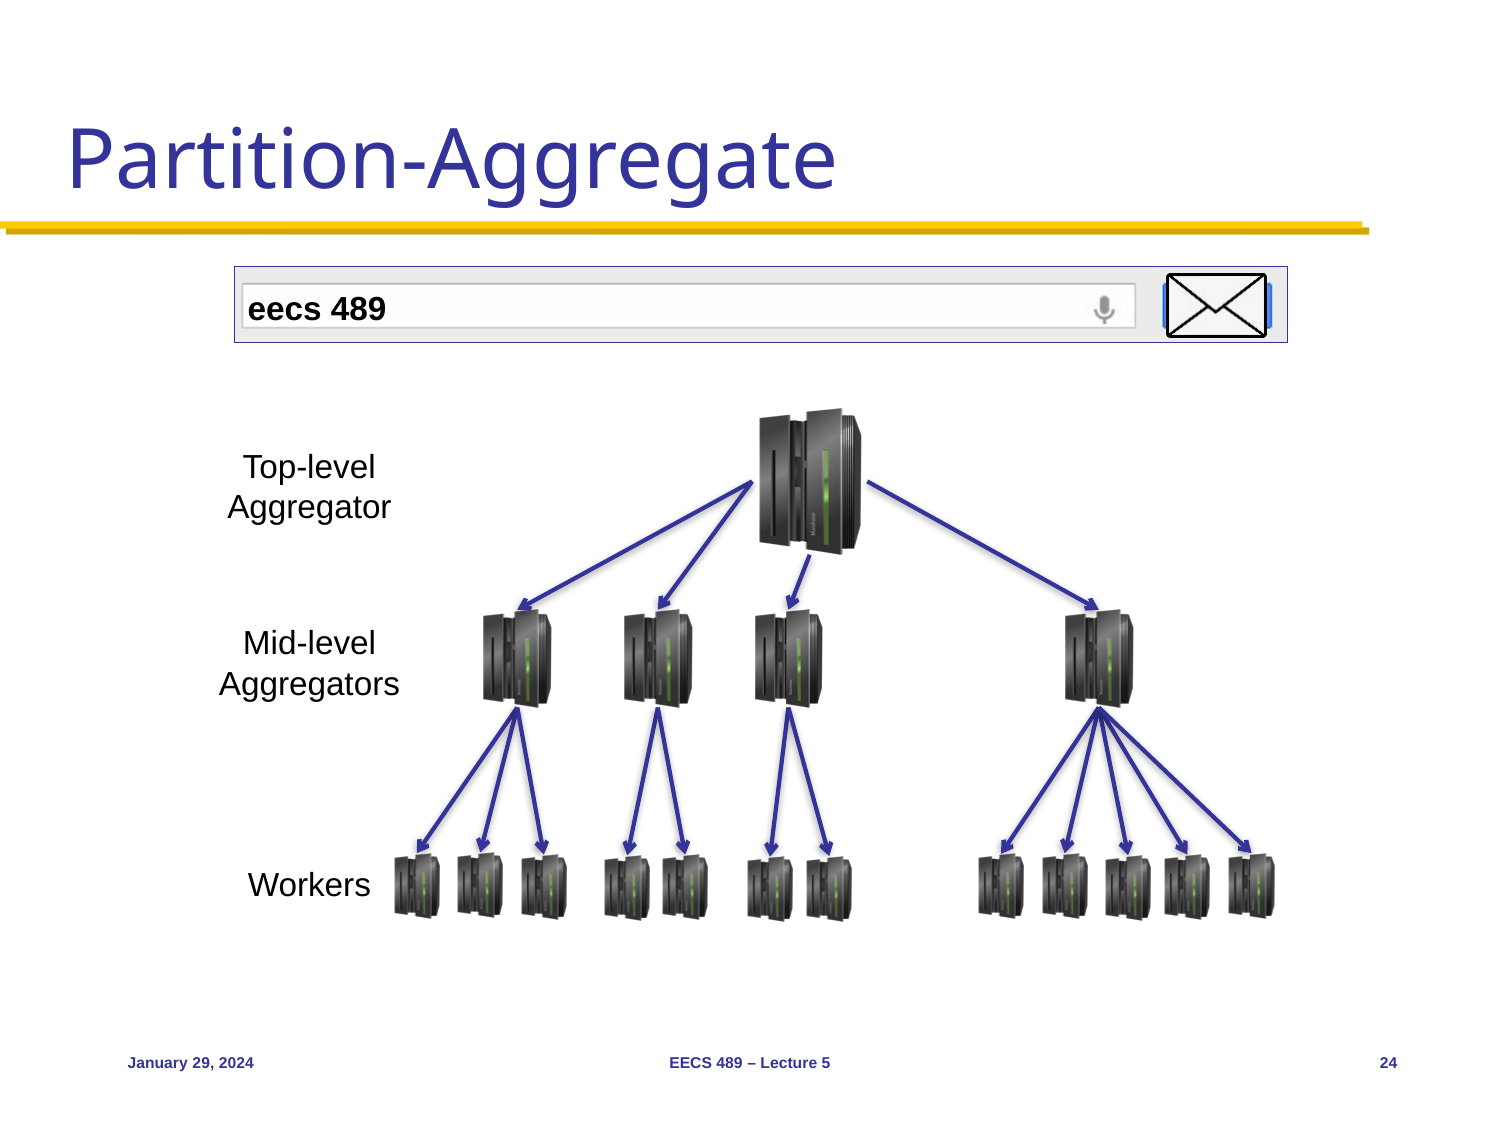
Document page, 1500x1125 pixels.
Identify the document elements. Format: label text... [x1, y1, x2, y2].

picture [454, 854, 507, 918]
picture [1102, 855, 1154, 921]
text_box Workers [213, 855, 386, 911]
picture [1161, 854, 1214, 920]
picture [803, 855, 856, 922]
picture [744, 856, 796, 923]
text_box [1000, 707, 1062, 855]
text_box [788, 554, 810, 611]
picture [1038, 855, 1091, 919]
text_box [517, 707, 545, 855]
title Partition-Aggregate [49, 24, 1451, 213]
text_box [788, 707, 830, 857]
picture [601, 854, 654, 921]
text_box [867, 481, 1100, 611]
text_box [516, 481, 655, 611]
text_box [769, 707, 786, 857]
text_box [479, 707, 515, 853]
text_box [657, 707, 686, 855]
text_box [1098, 707, 1252, 854]
text_box Mid-level Aggregators [195, 614, 425, 709]
picture [234, 266, 1288, 344]
picture [749, 609, 827, 708]
picture [478, 609, 556, 708]
footer EECS 489 – Lecture 5 [512, 1024, 988, 1101]
text_box Top-level Aggregator [193, 438, 426, 533]
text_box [627, 707, 655, 856]
picture [1225, 852, 1278, 919]
picture [975, 853, 1027, 920]
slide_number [112, 1024, 426, 1101]
picture [390, 852, 443, 919]
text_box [416, 707, 477, 854]
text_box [657, 481, 753, 611]
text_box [1064, 707, 1094, 854]
picture [659, 854, 711, 920]
picture [619, 611, 697, 708]
picture [751, 407, 868, 555]
picture [518, 854, 570, 920]
slide_number 24 [1312, 1024, 1413, 1101]
picture [1060, 609, 1138, 707]
